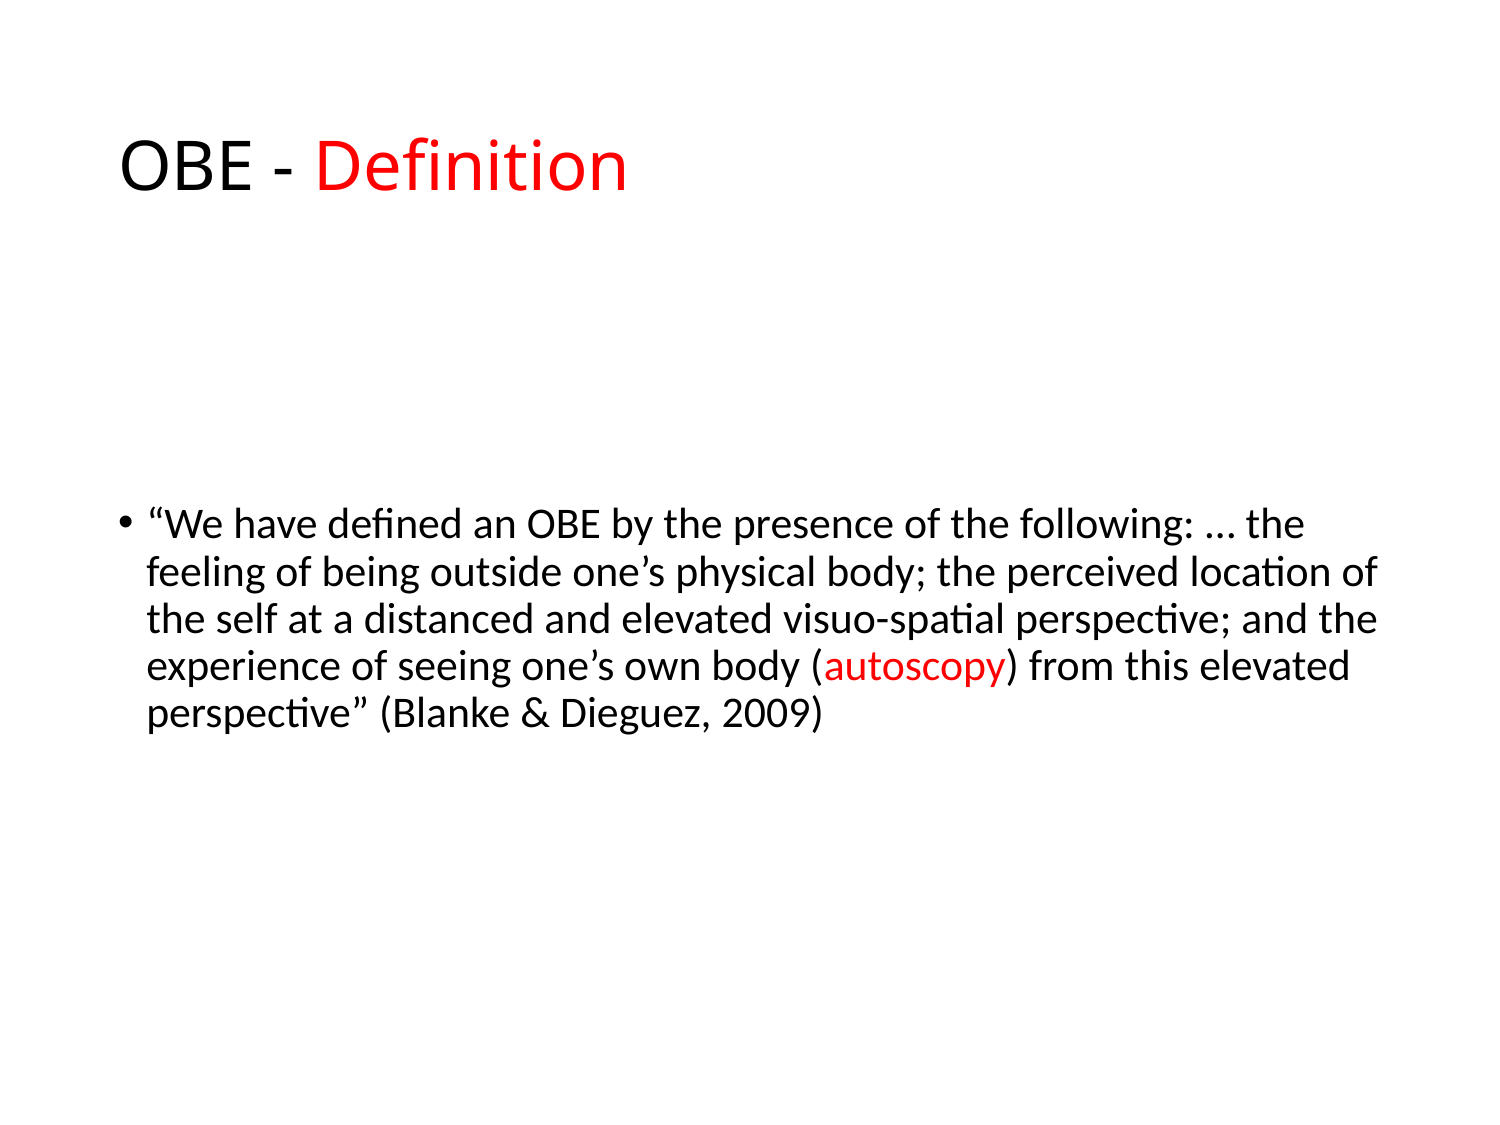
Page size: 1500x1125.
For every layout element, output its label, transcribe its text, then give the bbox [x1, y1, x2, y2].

title OBE - Definition [103, 59, 1397, 278]
list “We have defined an OBE by the presence of the following: … the feeling of being outside one’s physical body; the perceived location of the self at a distanced and elevated visuo-spatial perspective; and the experience of seeing one’s own body (autoscopy) from this elevated perspective” (Blanke & Dieguez, 2009) [103, 299, 1397, 1014]
